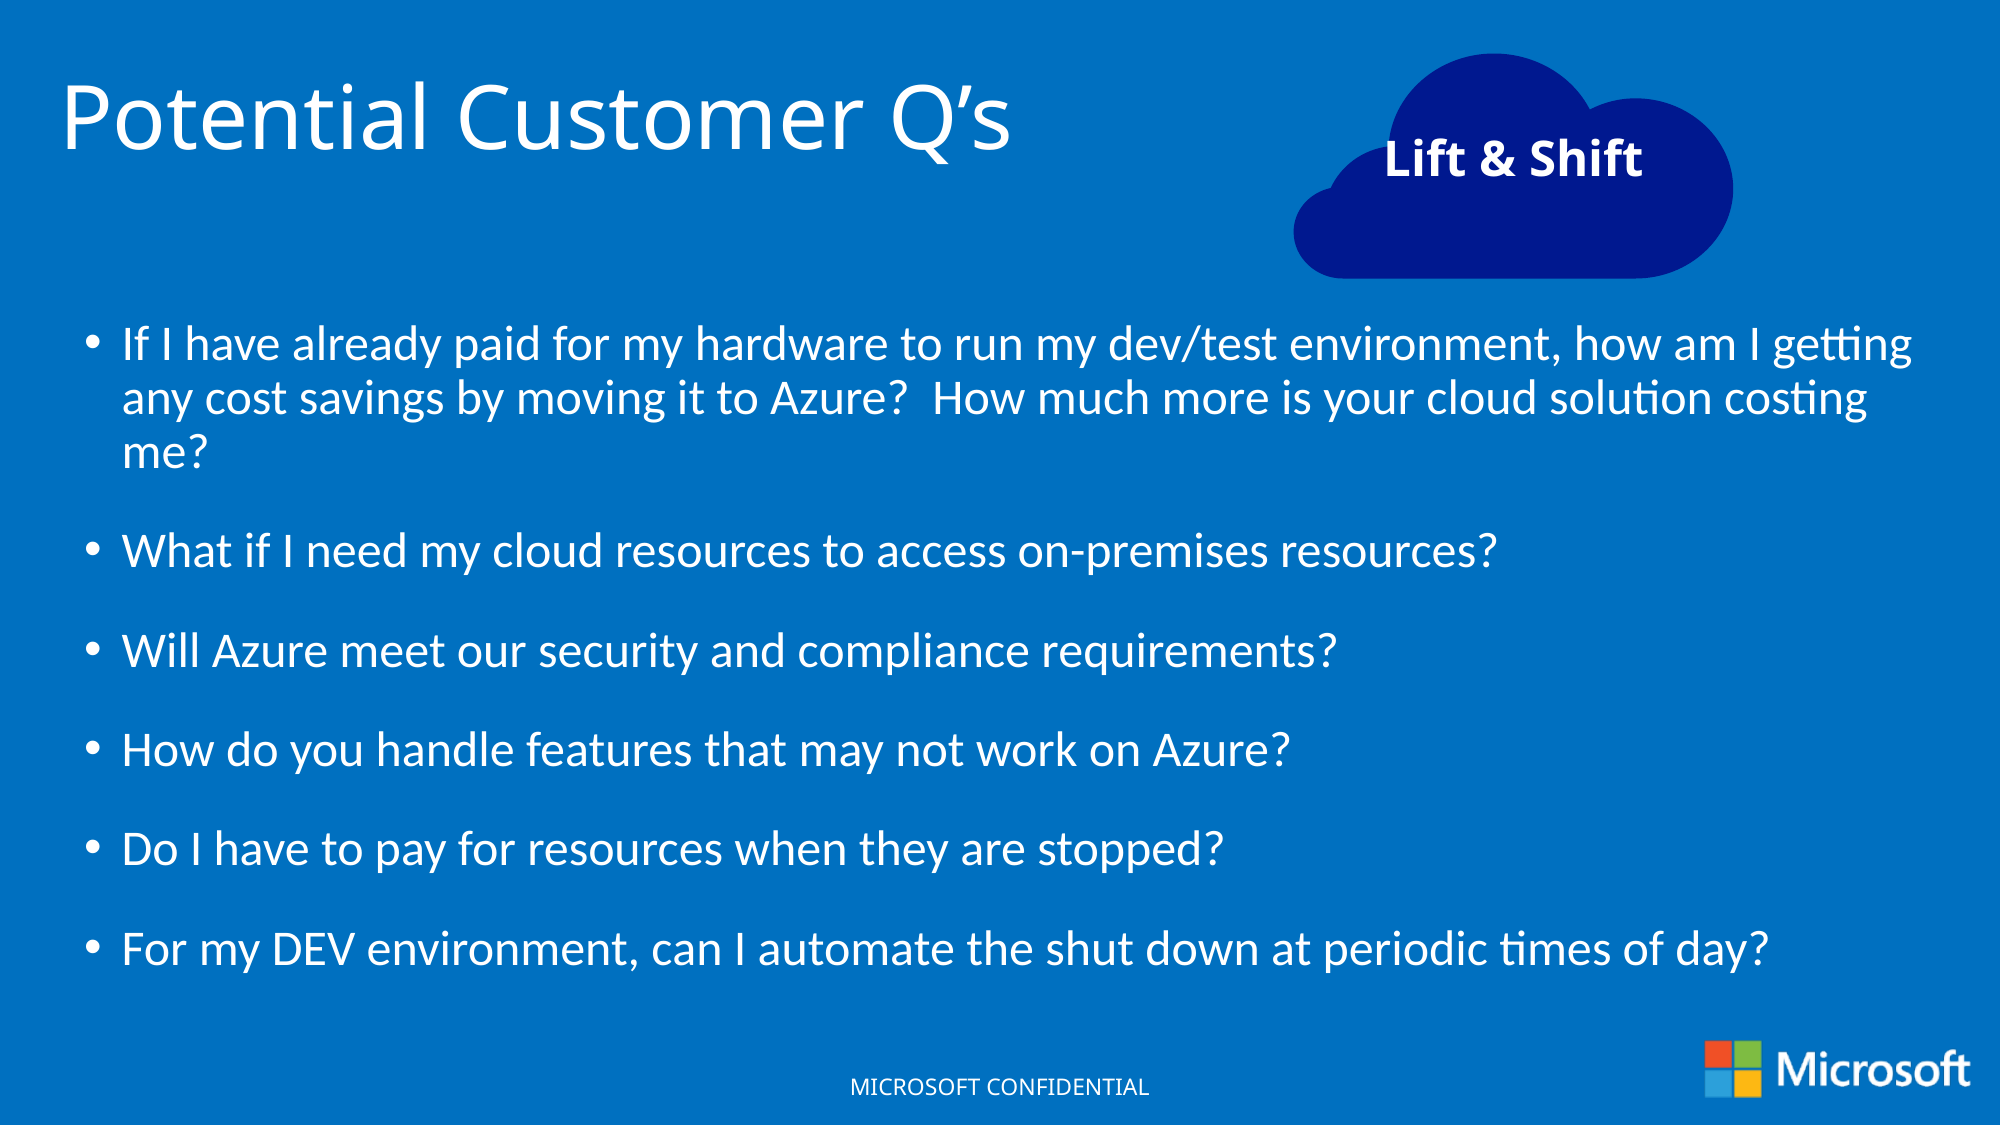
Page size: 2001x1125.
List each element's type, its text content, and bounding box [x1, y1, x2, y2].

text_box Lift & Shift [1334, 116, 1693, 188]
title Potential Customer Q’s [44, 47, 1930, 195]
list If I have already paid for my hardware to run my dev/test environment, how am I getting any cost savings by moving it to Azure? How much more is your cloud solution costing me? What if I need my cloud resources to access on-premises resources? Will Azure meet our security and compliance requirements? How do you handle features that may not work on Azure? Do I have to pay for resources when they are stopped? For my DEV environment, can I automate the shut down at periodic times of day? [69, 309, 1930, 993]
text_box [1293, 53, 1734, 279]
picture [1703, 1039, 1973, 1098]
